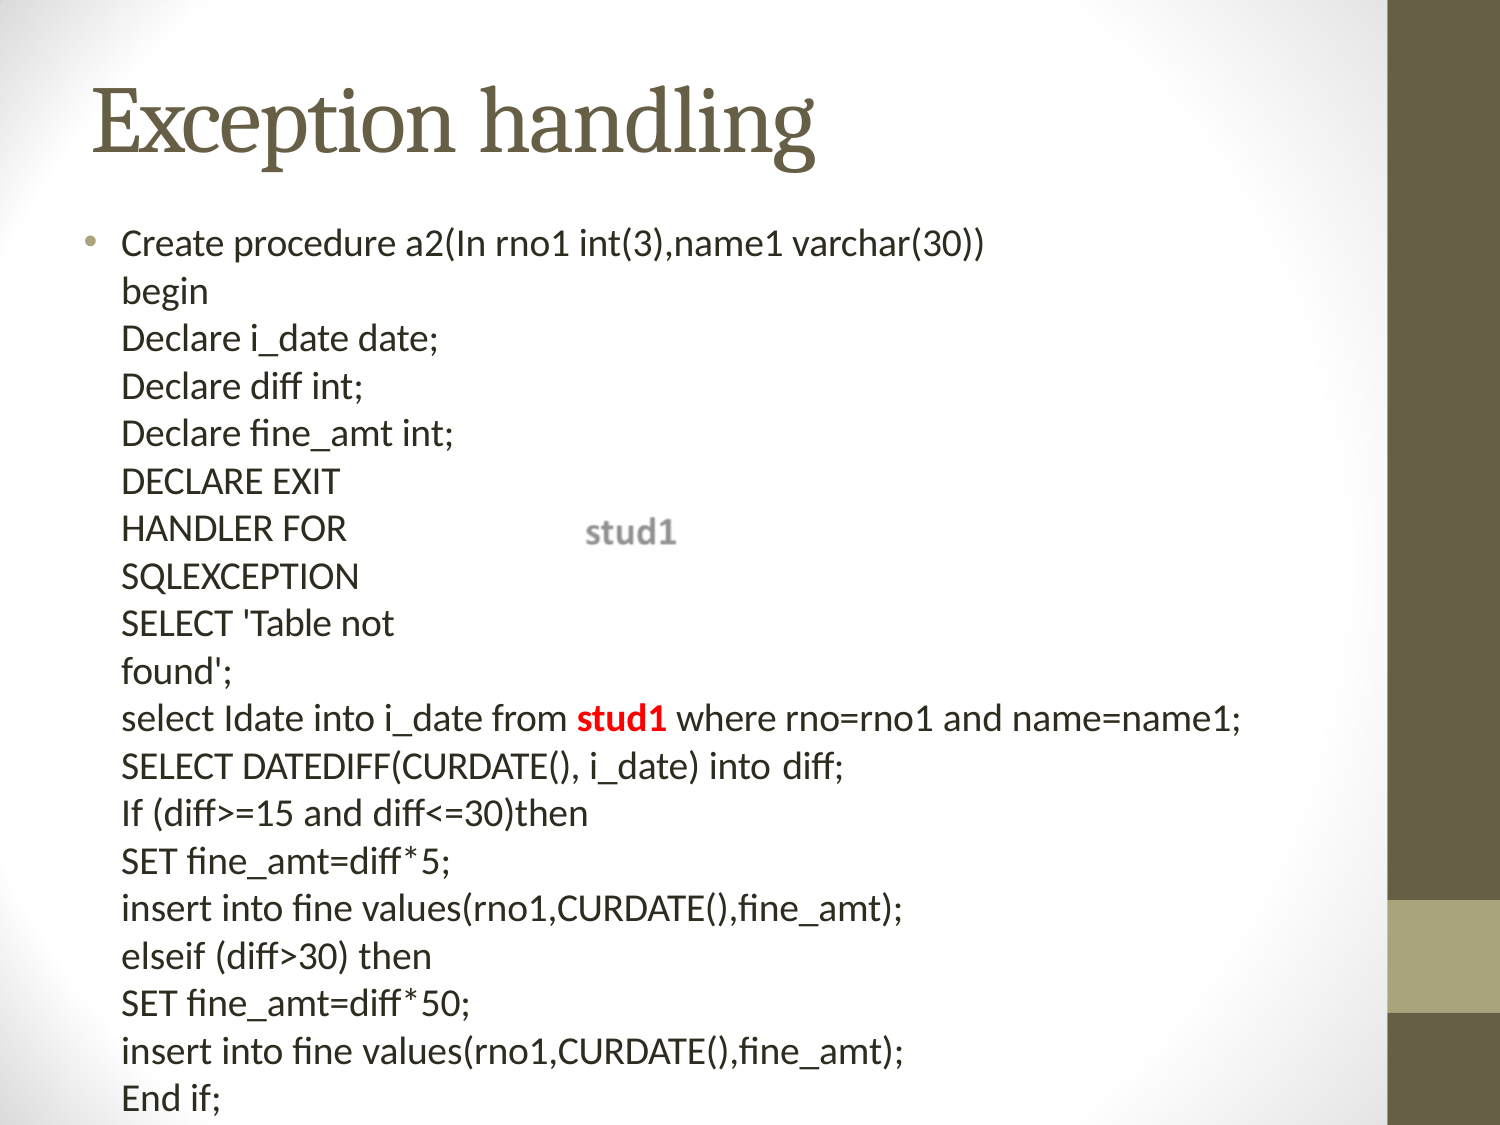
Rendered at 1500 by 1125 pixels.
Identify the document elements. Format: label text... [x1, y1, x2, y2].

text_box Create procedure a2(In rno1 int(3),name1 varchar(30)) begin Declare i_date date; Declare diff int; Declare fine_amt int; DECLARE EXIT HANDLER FOR SQLEXCEPTION SELECT 'Table not found'; select Idate into i_date from stud1 where rno=rno1 and name=name1; SELECT DATEDIFF(CURDATE(), i_date) into diff; If (diff>=15 and diff<=30)then SET fine_amt=diff*5; insert into fine values(rno1,CURDATE(),fine_amt); elseif (diff>30) then SET fine_amt=diff*50; insert into fine values(rno1,CURDATE(),fine_amt); End if; Update stud set status='R' where rno=rno1 and name=name1; End; [81, 215, 1268, 1125]
picture [0, 0, 1387, 1125]
title Exception handling [87, 54, 843, 215]
